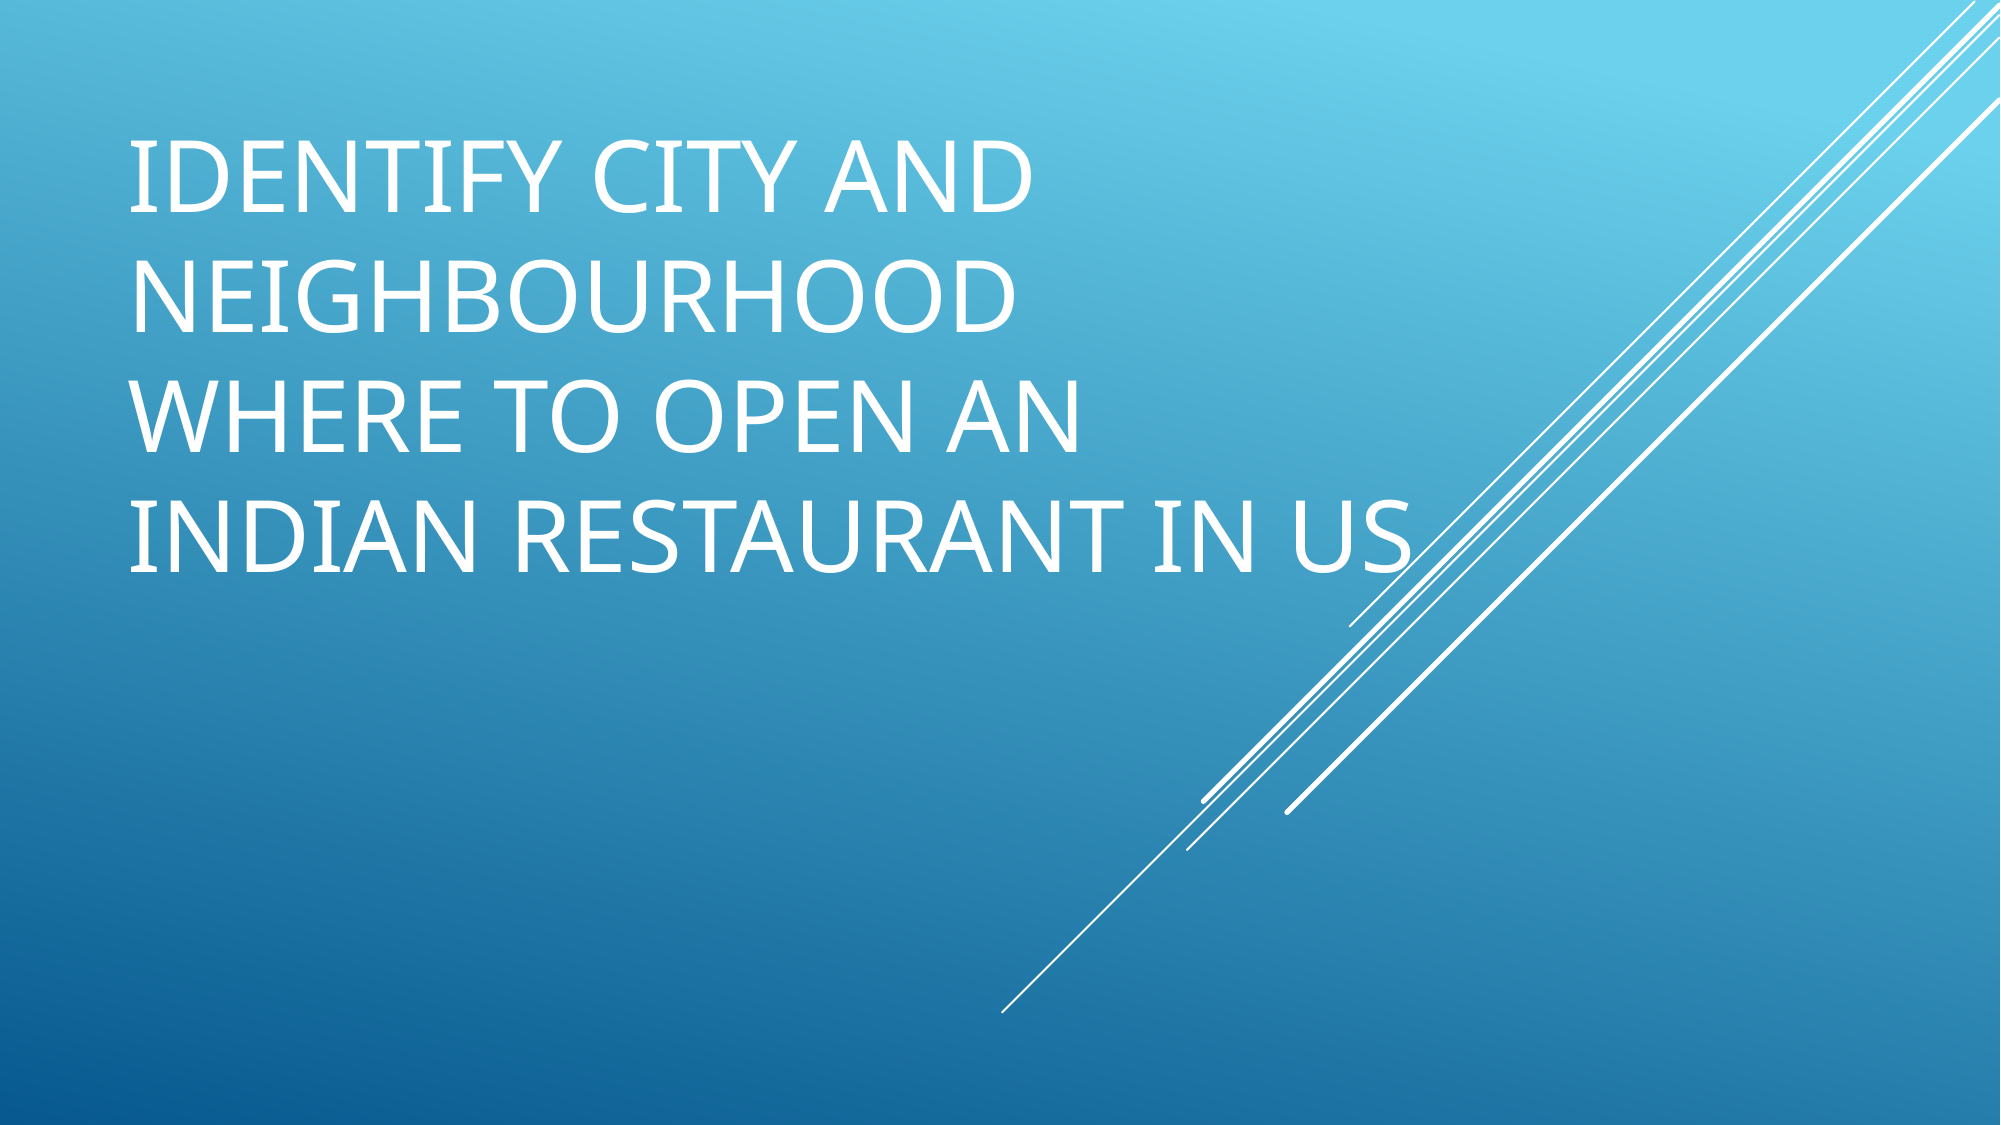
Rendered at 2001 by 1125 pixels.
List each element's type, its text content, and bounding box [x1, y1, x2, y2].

title Identify city and neighbourhood where to open an Indian Restaurant in US [112, 23, 2000, 600]
